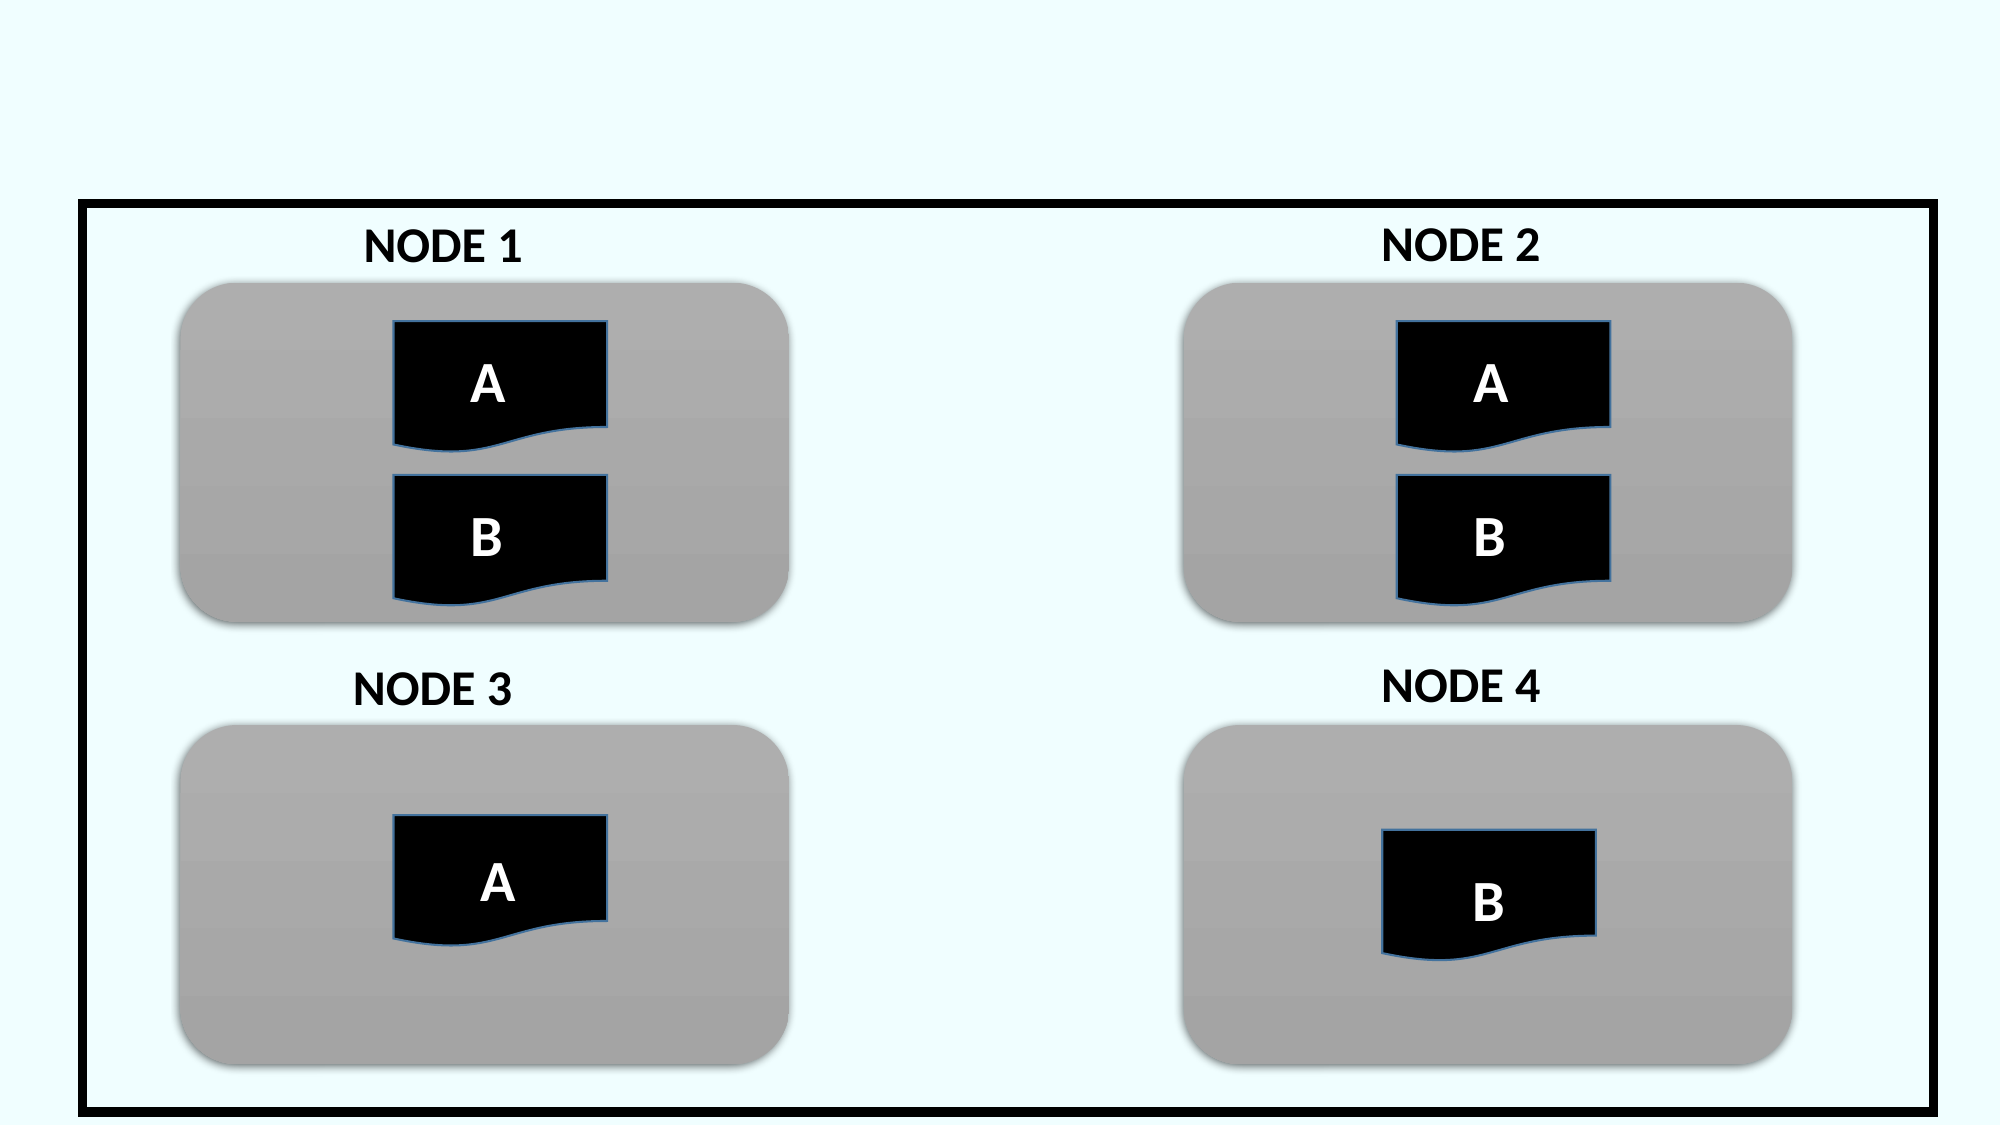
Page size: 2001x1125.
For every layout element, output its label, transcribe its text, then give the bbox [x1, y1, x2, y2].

text_box NODE 3 [338, 648, 835, 724]
text_box NODE 4 [1366, 644, 1863, 720]
text_box NODE 2 [1366, 203, 1863, 279]
text_box [82, 202, 1934, 1113]
text_box NODE 1 [348, 205, 846, 281]
